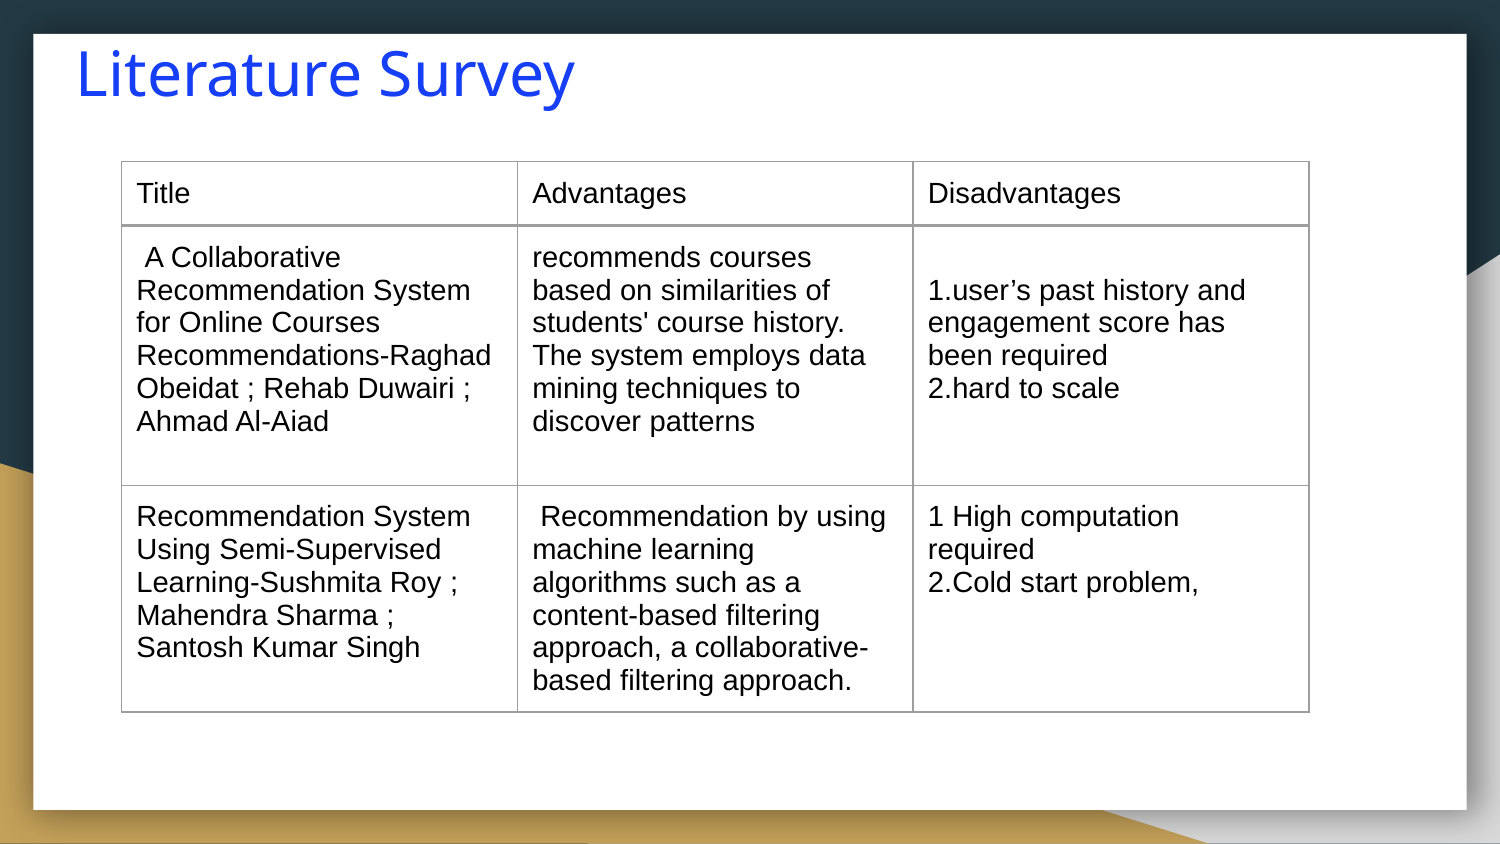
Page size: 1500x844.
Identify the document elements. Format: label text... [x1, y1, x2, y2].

table_header Title [122, 162, 517, 224]
table_header Disadvantages [914, 162, 1308, 224]
table_header 1.user’s past history and engagement score has been required 2.hard to scale [914, 227, 1308, 485]
table_cell Recommendation by using machine learning algorithms such as a content-based filtering approach, a collaborative-based filtering approach. [518, 486, 912, 711]
table_header Advantages [518, 162, 912, 224]
table_cell Recommendation System Using Semi-Supervised Learning-Sushmita Roy ; Mahendra Sharma ; Santosh Kumar Singh [122, 486, 517, 711]
title Literature Survey [60, 19, 1209, 138]
table_header A Collaborative Recommendation System for Online Courses Recommendations-Raghad Obeidat ; Rehab Duwairi ; Ahmad Al-Aiad [122, 227, 517, 485]
table_header recommends courses based on similarities of students' course history. The system employs data mining techniques to discover patterns [518, 227, 912, 485]
table_cell 1 High computation required 2.Cold start problem, [914, 486, 1308, 711]
